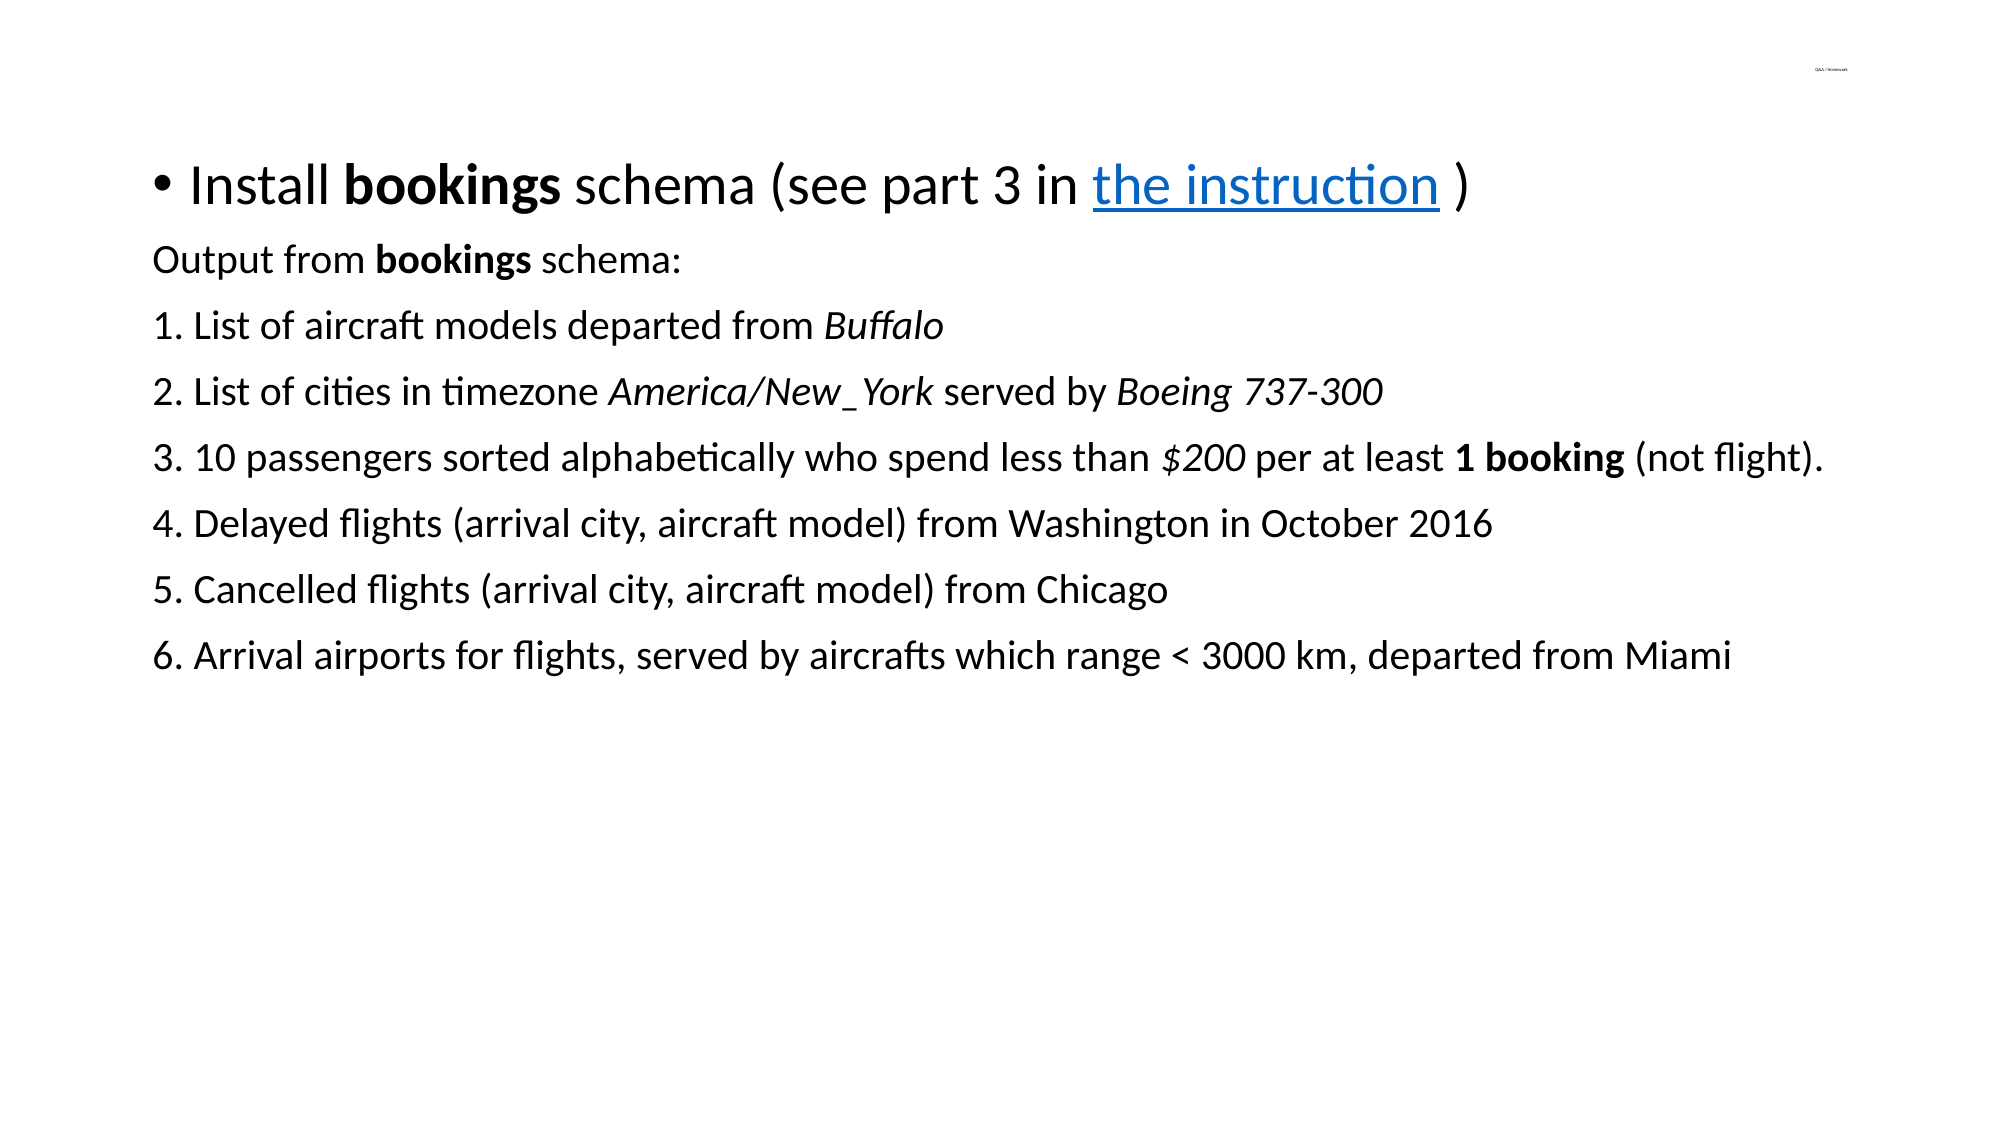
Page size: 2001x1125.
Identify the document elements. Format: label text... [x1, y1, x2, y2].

list Install bookings schema (see part 3 in the instruction ) Output from bookings schema: 1. List of aircraft models departed from Buffalo 2. List of cities in timezone America/New_York served by Boeing 737-300 3. 10 passengers sorted alphabetically who spend less than $200 per at least 1 booking (not flight). 4. Delayed flights (arrival city, aircraft model) from Washington in October 2016 5. Cancelled flights (arrival city, aircraft model) from Chicago 6. Arrival airports for flights, served by aircrafts which range < 3000 km, departed from Miami [137, 146, 1863, 1014]
title Q&A / Homework [137, 59, 1863, 80]
